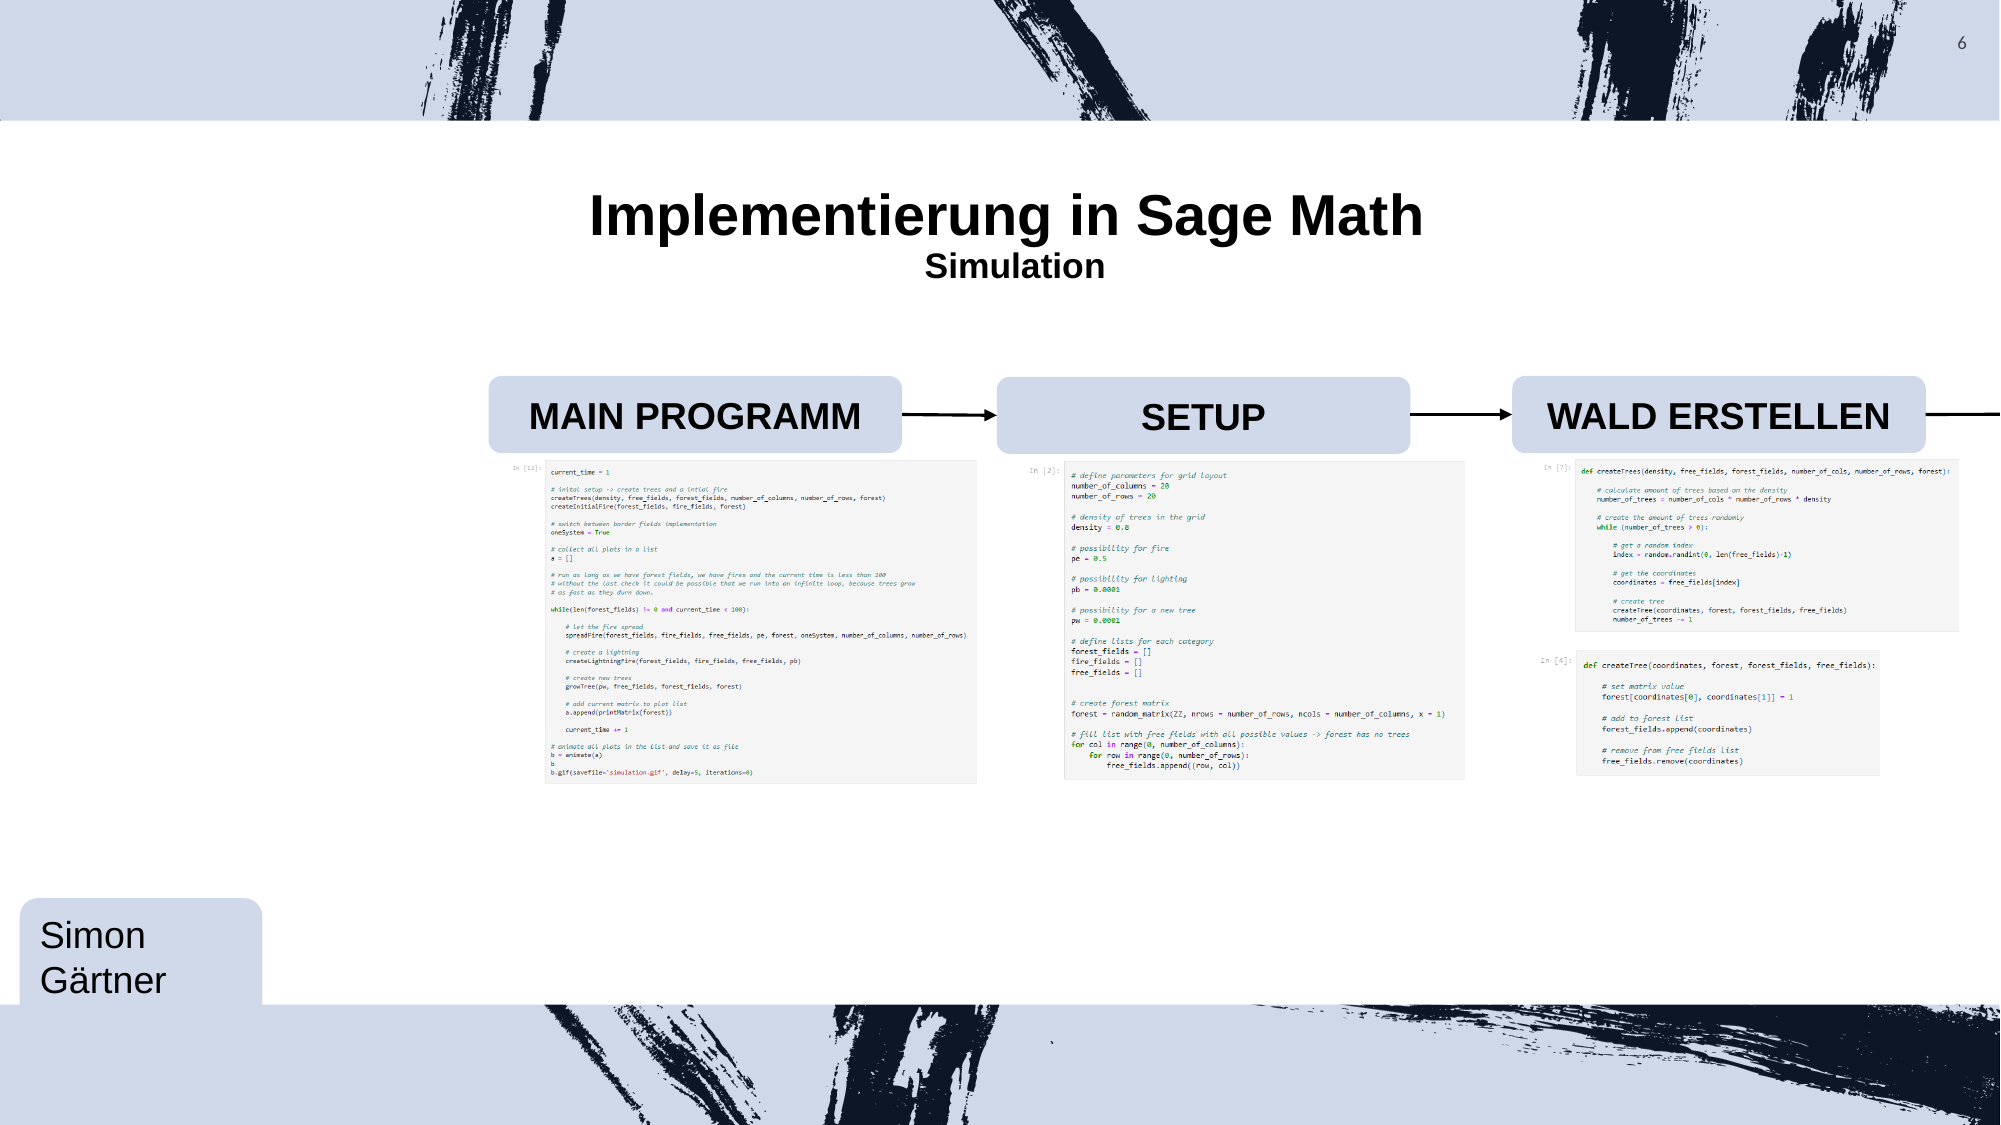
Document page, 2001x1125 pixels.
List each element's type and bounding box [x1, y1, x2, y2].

text_box [488, 374, 2000, 856]
picture [0, 0, 2000, 1125]
